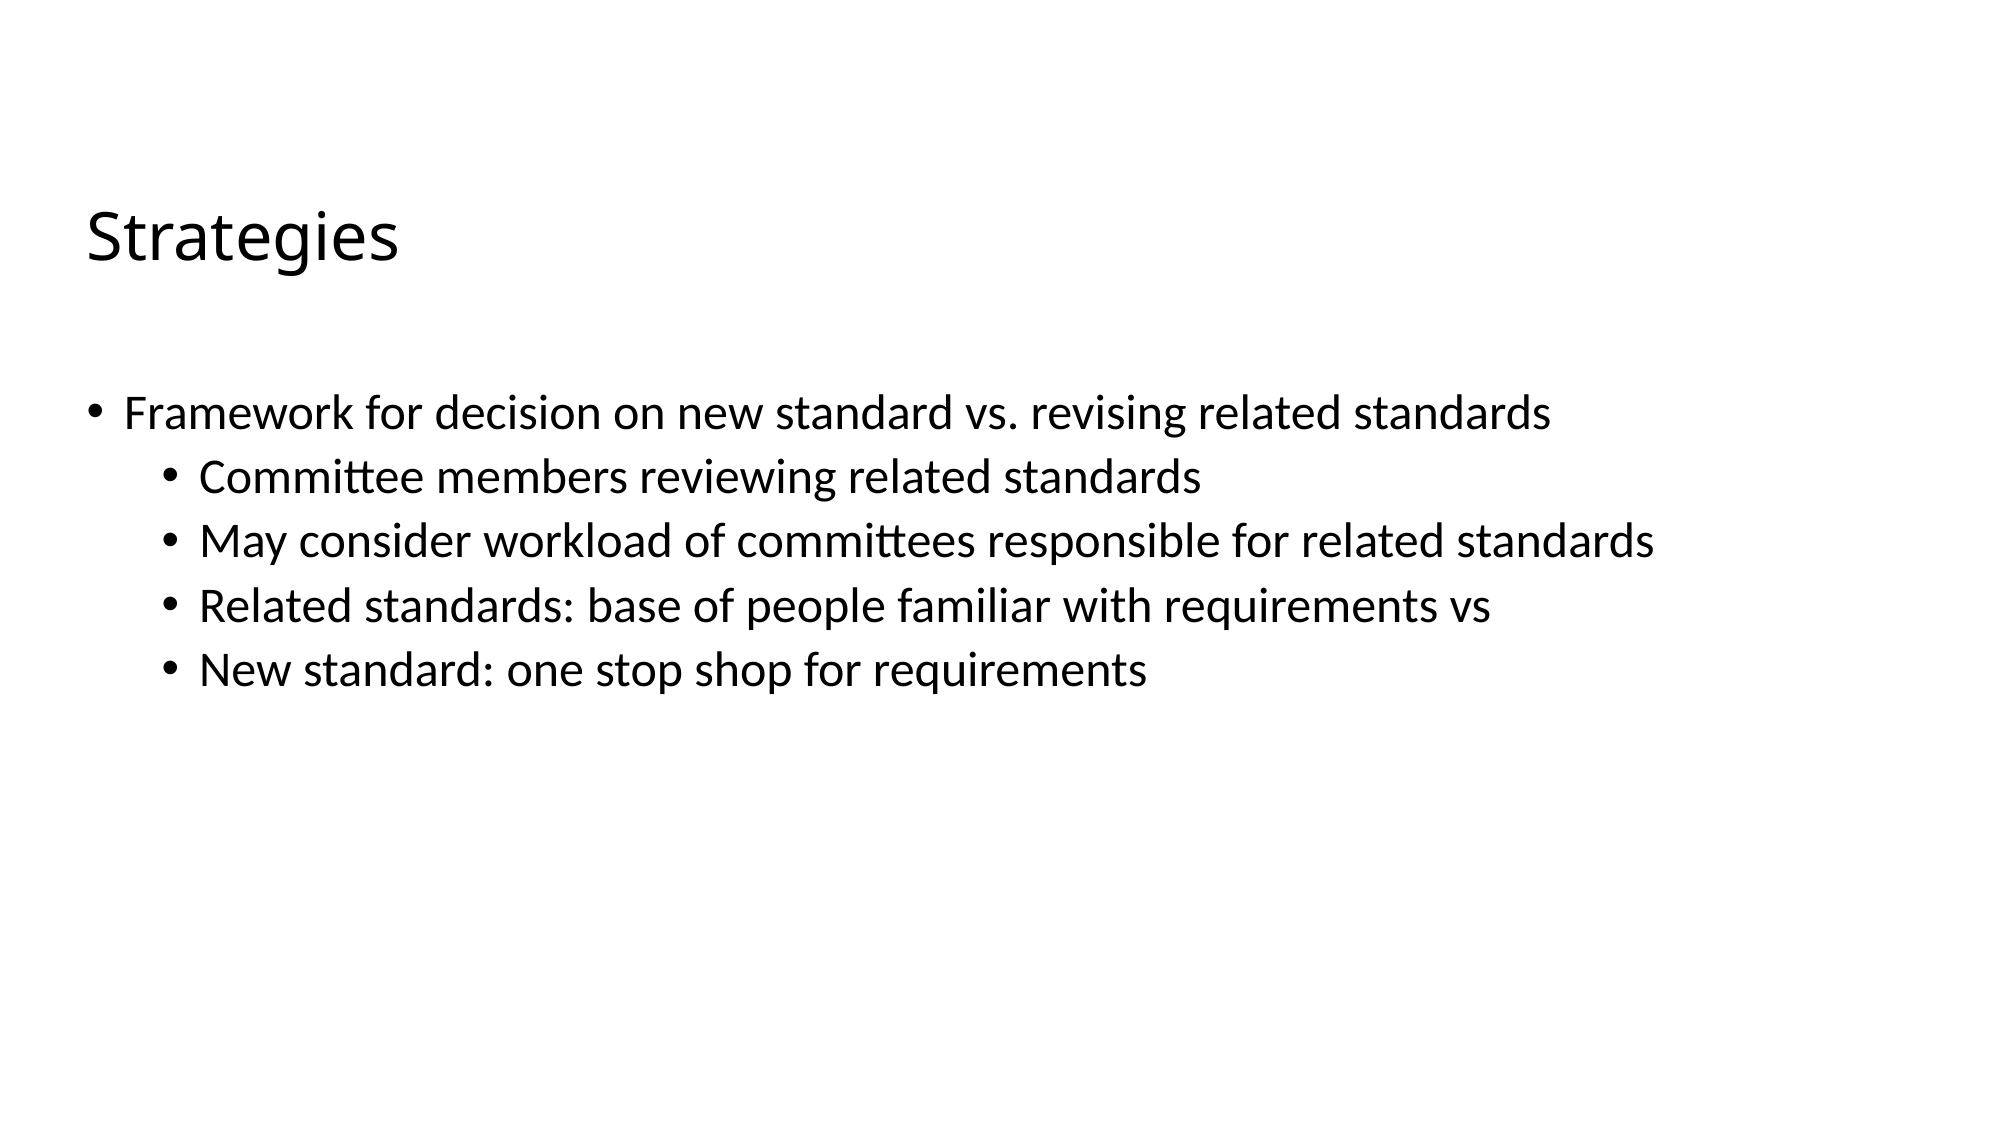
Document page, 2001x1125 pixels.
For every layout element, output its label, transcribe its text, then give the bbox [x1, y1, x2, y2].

title Strategies [71, 195, 1725, 378]
list Framework for decision on new standard vs. revising related standards Committee members reviewing related standards May consider workload of committees responsible for related standards Related standards: base of people familiar with requirements vs New standard: one stop shop for requirements [71, 378, 1924, 1051]
